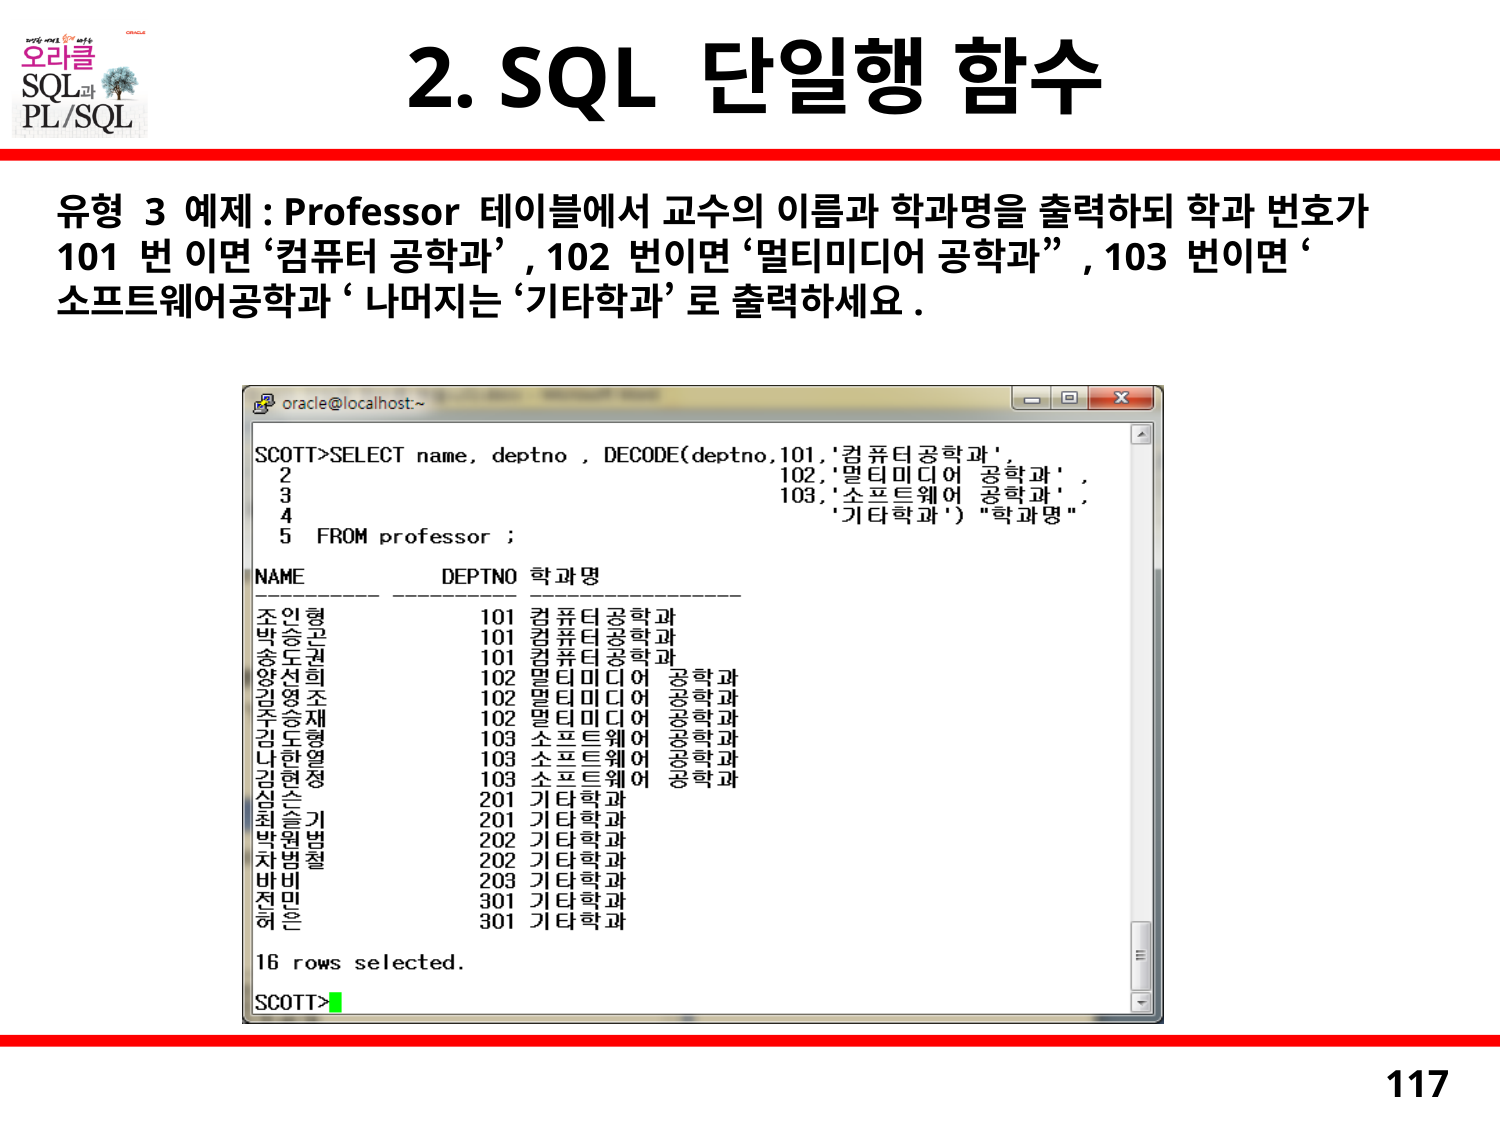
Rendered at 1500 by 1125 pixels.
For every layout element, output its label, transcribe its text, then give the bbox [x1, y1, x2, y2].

picture [241, 385, 1164, 1024]
text_box 2. SQL 단일행 함수 [252, 0, 1260, 135]
text_box [0, 1033, 1500, 1049]
text_box [1461, 147, 1500, 163]
picture [11, 19, 148, 138]
text_box 117 [1362, 1056, 1473, 1108]
text_box 유형 3 예제: Professor 테이블에서 교수의 이름과 학과명을 출력하되 학과 번호가 101 번 이면 ‘컴퓨터 공학과’ , 102 번이면 ‘멀티미디어 공학과” , 103 번이면 ‘소프트웨어공학과 ‘ 나머지는 ‘기타학과’ 로 출력하세요. [39, 135, 1461, 375]
text_box [0, 147, 39, 163]
